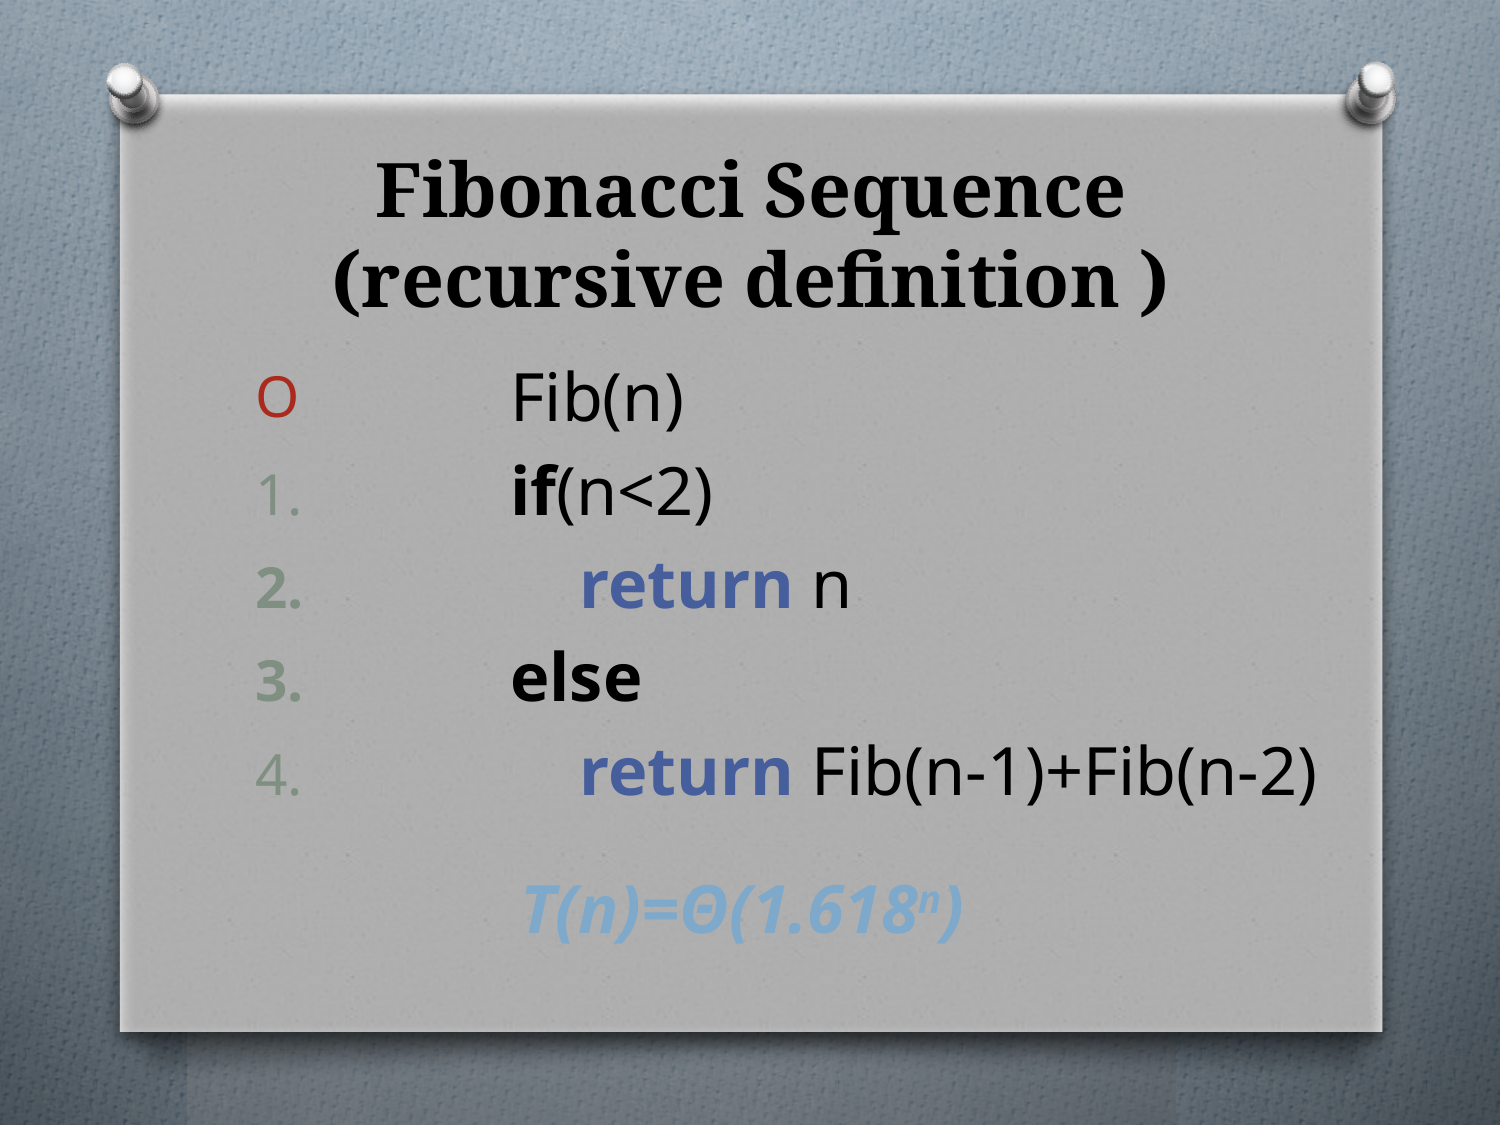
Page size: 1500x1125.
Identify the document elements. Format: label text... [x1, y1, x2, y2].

text_box T(n)=Θ(1.618n) [488, 859, 1014, 954]
picture [75, 29, 198, 153]
list Fib(n) if(n<2) return n else return Fib(n-1)+Fib(n-2) [240, 347, 1388, 939]
picture [1317, 35, 1439, 156]
title Fibonacci Sequence (recursive definition ) [179, 134, 1323, 332]
